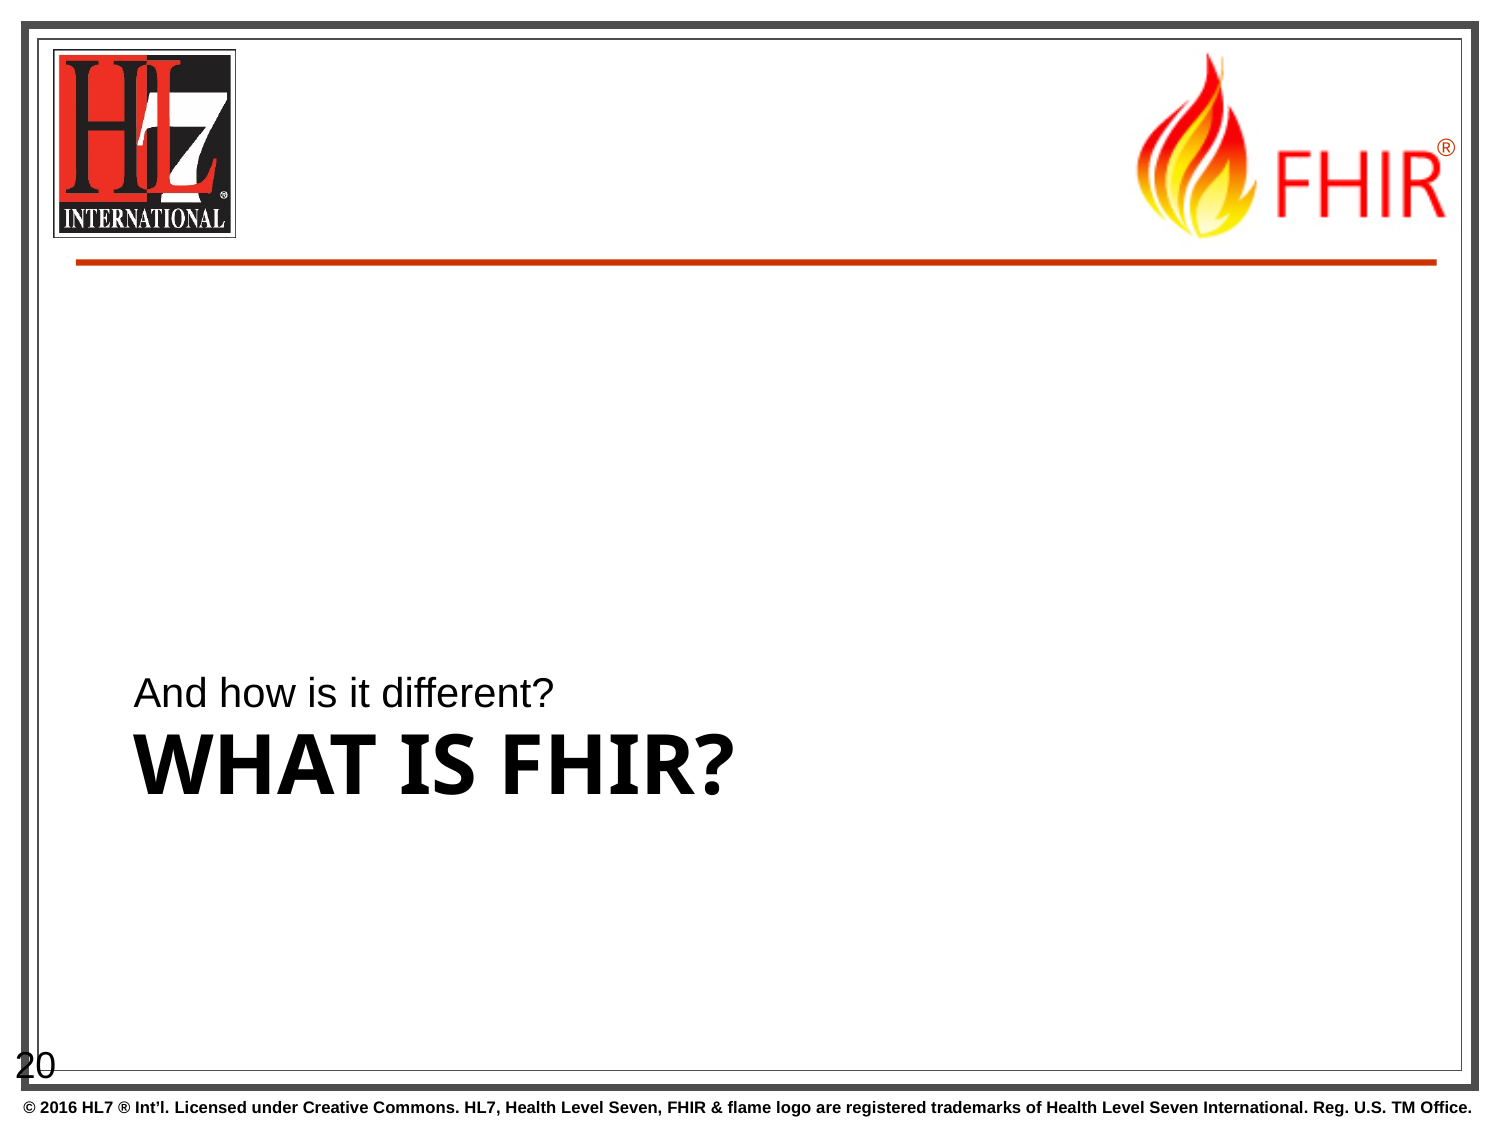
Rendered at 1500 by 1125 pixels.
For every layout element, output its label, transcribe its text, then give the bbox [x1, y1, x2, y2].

list And how is it different? [118, 476, 1394, 723]
slide_number 20 [0, 1034, 119, 1071]
picture [53, 49, 236, 238]
title What is FHIR? [118, 723, 1394, 947]
picture [1124, 42, 1458, 249]
